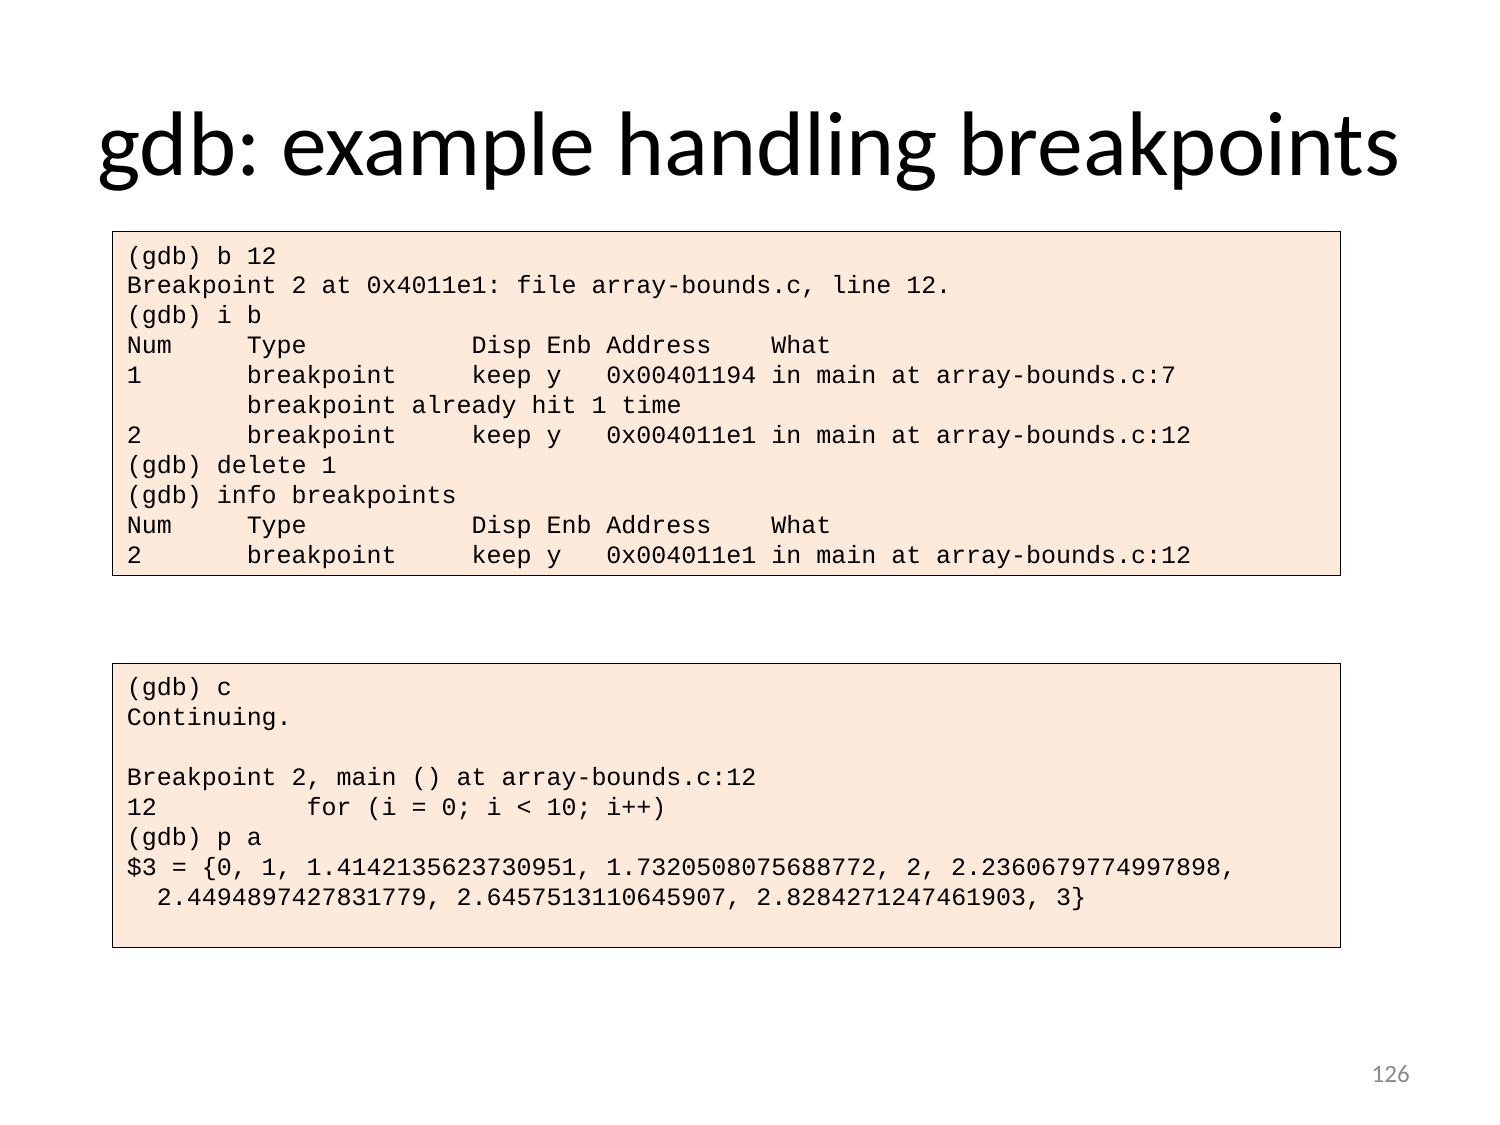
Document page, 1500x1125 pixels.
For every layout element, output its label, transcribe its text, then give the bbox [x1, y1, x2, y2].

text_box (gdb) c Continuing. Breakpoint 2, main () at array-bounds.c:12 12 for (i = 0; i < 10; i++) (gdb) p a $3 = {0, 1, 1.4142135623730951, 1.7320508075688772, 2, 2.2360679774997898, 2.4494897427831779, 2.6457513110645907, 2.8284271247461903, 3} [112, 663, 1341, 948]
text_box (gdb) b 12 Breakpoint 2 at 0x4011e1: file array-bounds.c, line 12. (gdb) i b Num Type Disp Enb Address What 1 breakpoint keep y 0x00401194 in main at array-bounds.c:7 breakpoint already hit 1 time 2 breakpoint keep y 0x004011e1 in main at array-bounds.c:12 (gdb) delete 1 (gdb) info breakpoints Num Type Disp Enb Address What 2 breakpoint keep y 0x004011e1 in main at array-bounds.c:12 [112, 231, 1341, 576]
slide_number 126 [1074, 1042, 1425, 1103]
title gdb: example handling breakpoints [75, 45, 1425, 233]
